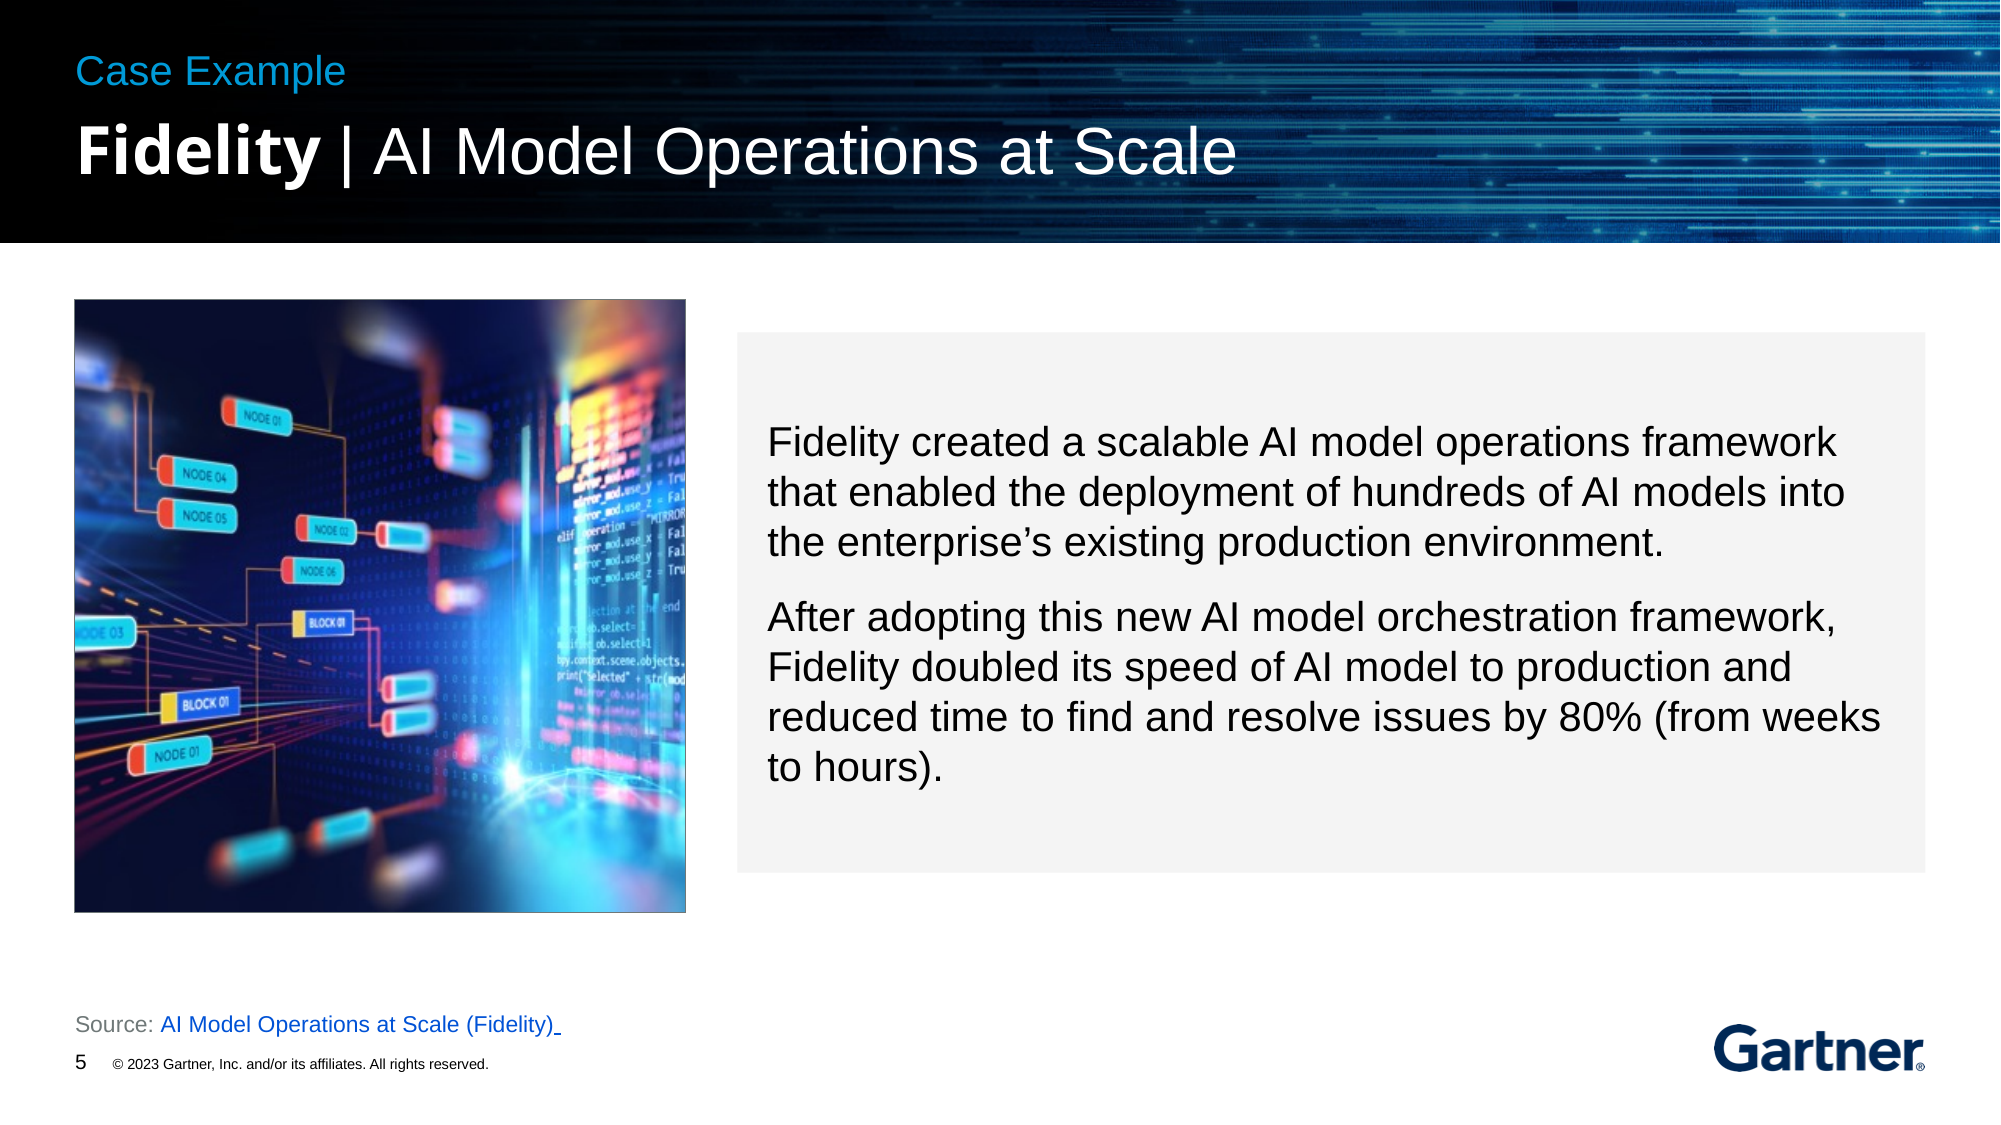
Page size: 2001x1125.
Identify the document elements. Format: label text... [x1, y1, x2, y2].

title Fidelity | AI Model Operations at Scale [75, 117, 1925, 192]
text_box Fidelity created a scalable AI model operations framework that enabled the deployment of hundreds of AI models into the enterprise’s existing production environment. After adopting this new AI model orchestration framework, Fidelity doubled its speed of AI model to production and reduced time to find and resolve issues by 80% (from weeks to hours). [737, 332, 1926, 873]
picture [0, 0, 2000, 243]
picture [1714, 1024, 1925, 1072]
text_box Source: AI Model Operations at Scale (Fidelity) [74, 1001, 964, 1045]
picture [74, 299, 686, 913]
